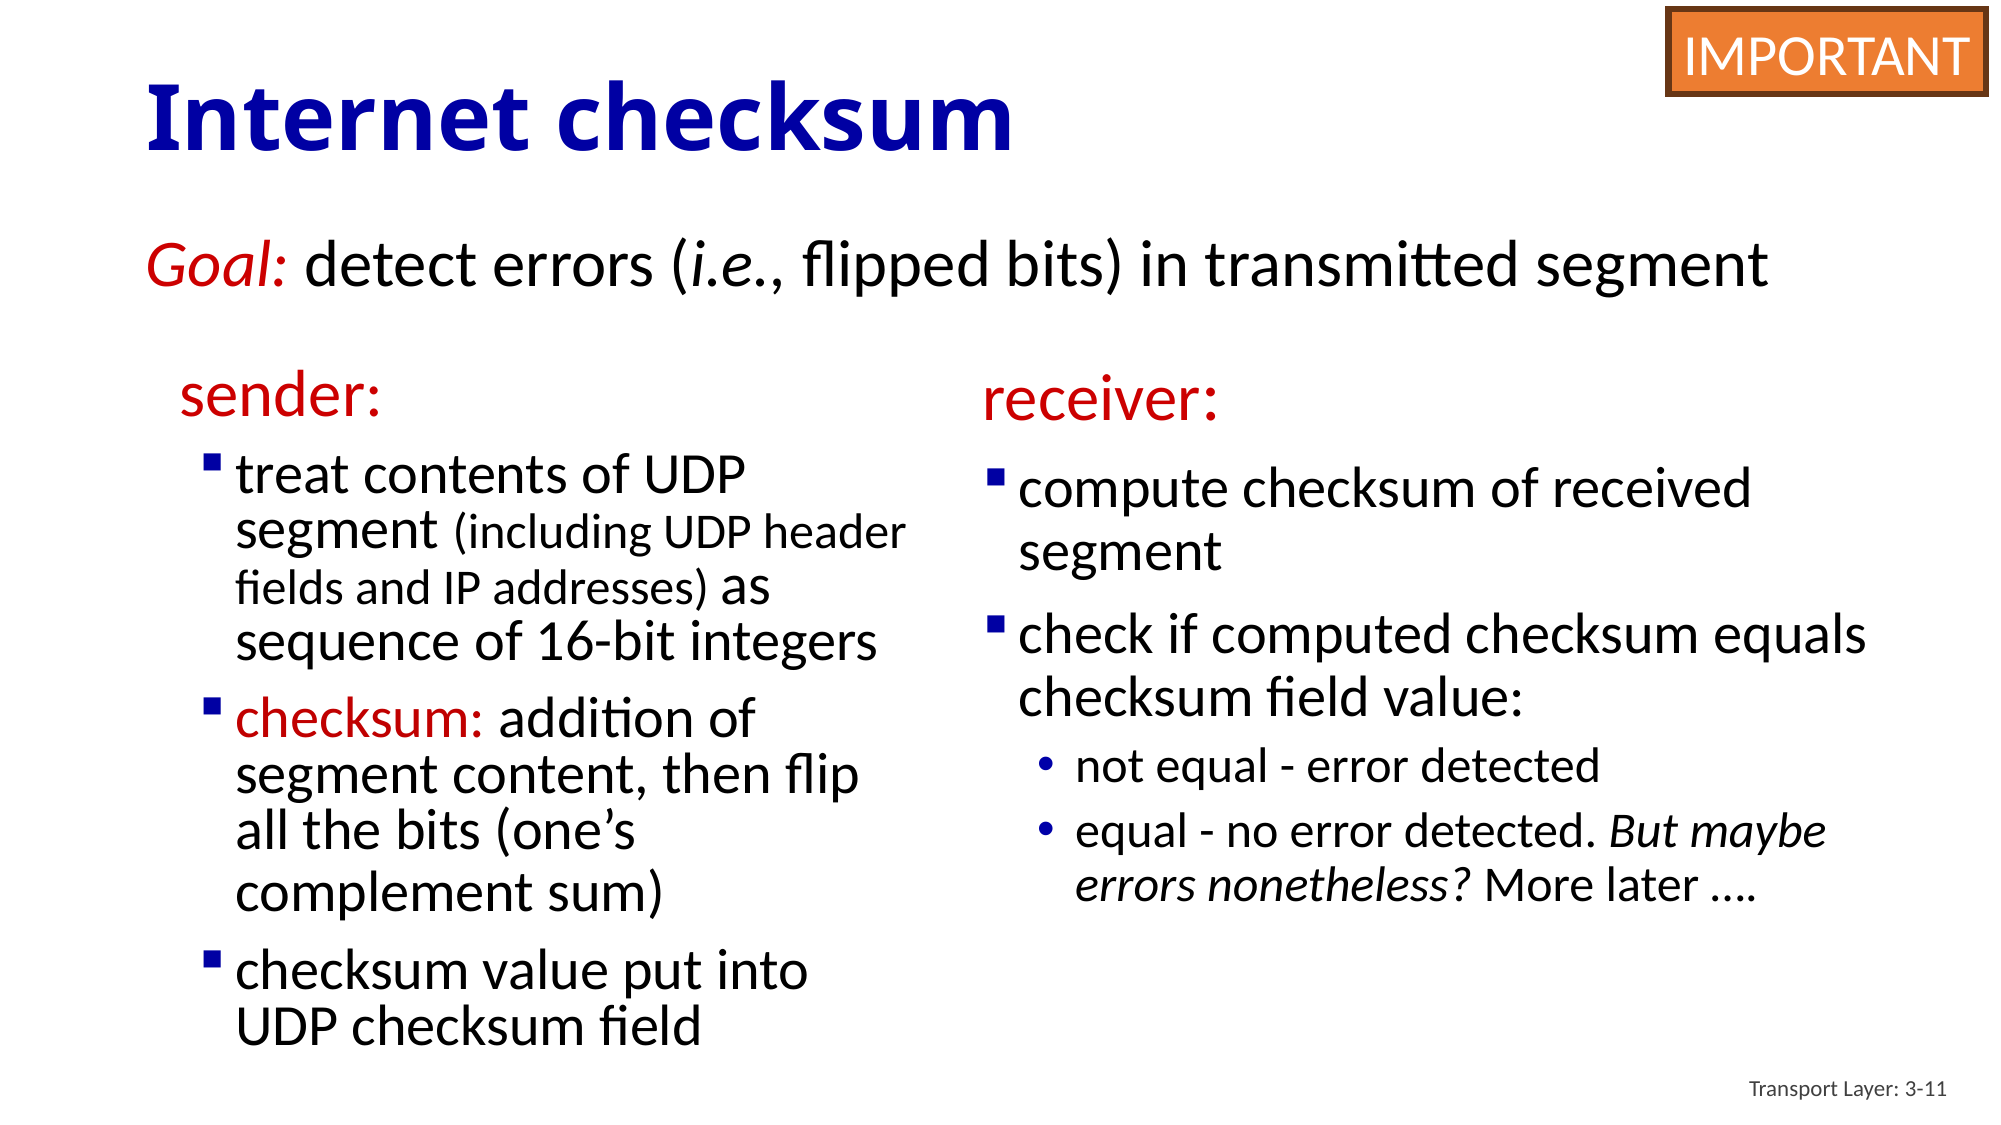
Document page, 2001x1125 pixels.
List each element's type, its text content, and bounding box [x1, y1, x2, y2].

text_box sender: treat contents of UDP segment (including UDP header fields and IP addresses) as sequence of 16-bit integers checksum: addition of segment content, then flip all the bits (one’s complement sum) checksum value put into UDP checksum field [162, 364, 928, 1099]
text_box receiver: compute checksum of received segment check if computed checksum equals checksum field value: not equal - error detected equal - no error detected. But maybe errors nonetheless? More later …. [946, 364, 1886, 1020]
text_box IMPORTANT [1668, 8, 1987, 95]
text_box Goal: detect errors (i.e., flipped bits) in transmitted segment [131, 224, 1952, 364]
title Internet checksum [131, 47, 1952, 195]
slide_number Transport Layer: 3-11 [1512, 1056, 1963, 1117]
